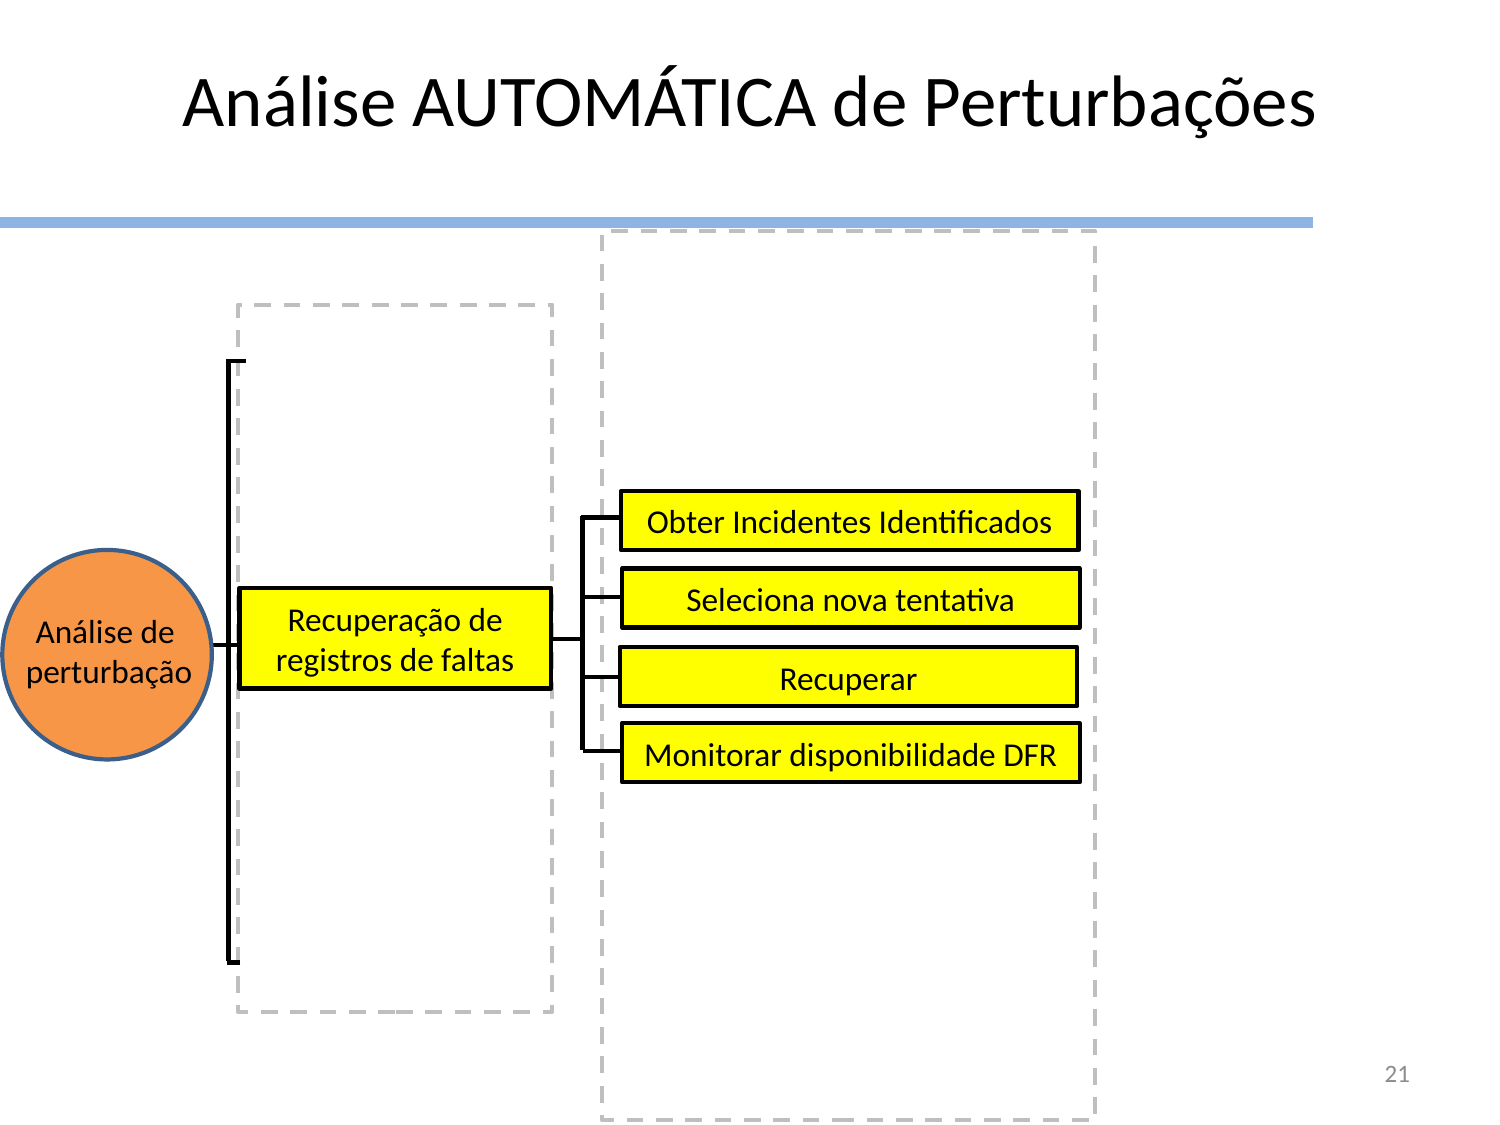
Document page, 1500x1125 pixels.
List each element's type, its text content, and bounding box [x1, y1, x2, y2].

text_box [236, 303, 554, 586]
text_box [11, 702, 203, 762]
text_box Análise AUTOMÁTICA de Perturbações [0, 46, 1500, 149]
slide_number 21 [1074, 1042, 1425, 1103]
text_box Recuperação de registros de faltas [237, 586, 553, 691]
text_box Seleciona nova tentativa [620, 566, 1082, 630]
text_box Obter Incidentes Identificados [619, 489, 1081, 552]
text_box Análise de perturbação [0, 598, 221, 702]
text_box [16, 547, 198, 598]
text_box Recuperar [618, 645, 1079, 708]
text_box Monitorar disponibilidade DFR [620, 721, 1082, 784]
text_box [600, 230, 1097, 1122]
text_box [236, 681, 554, 1014]
